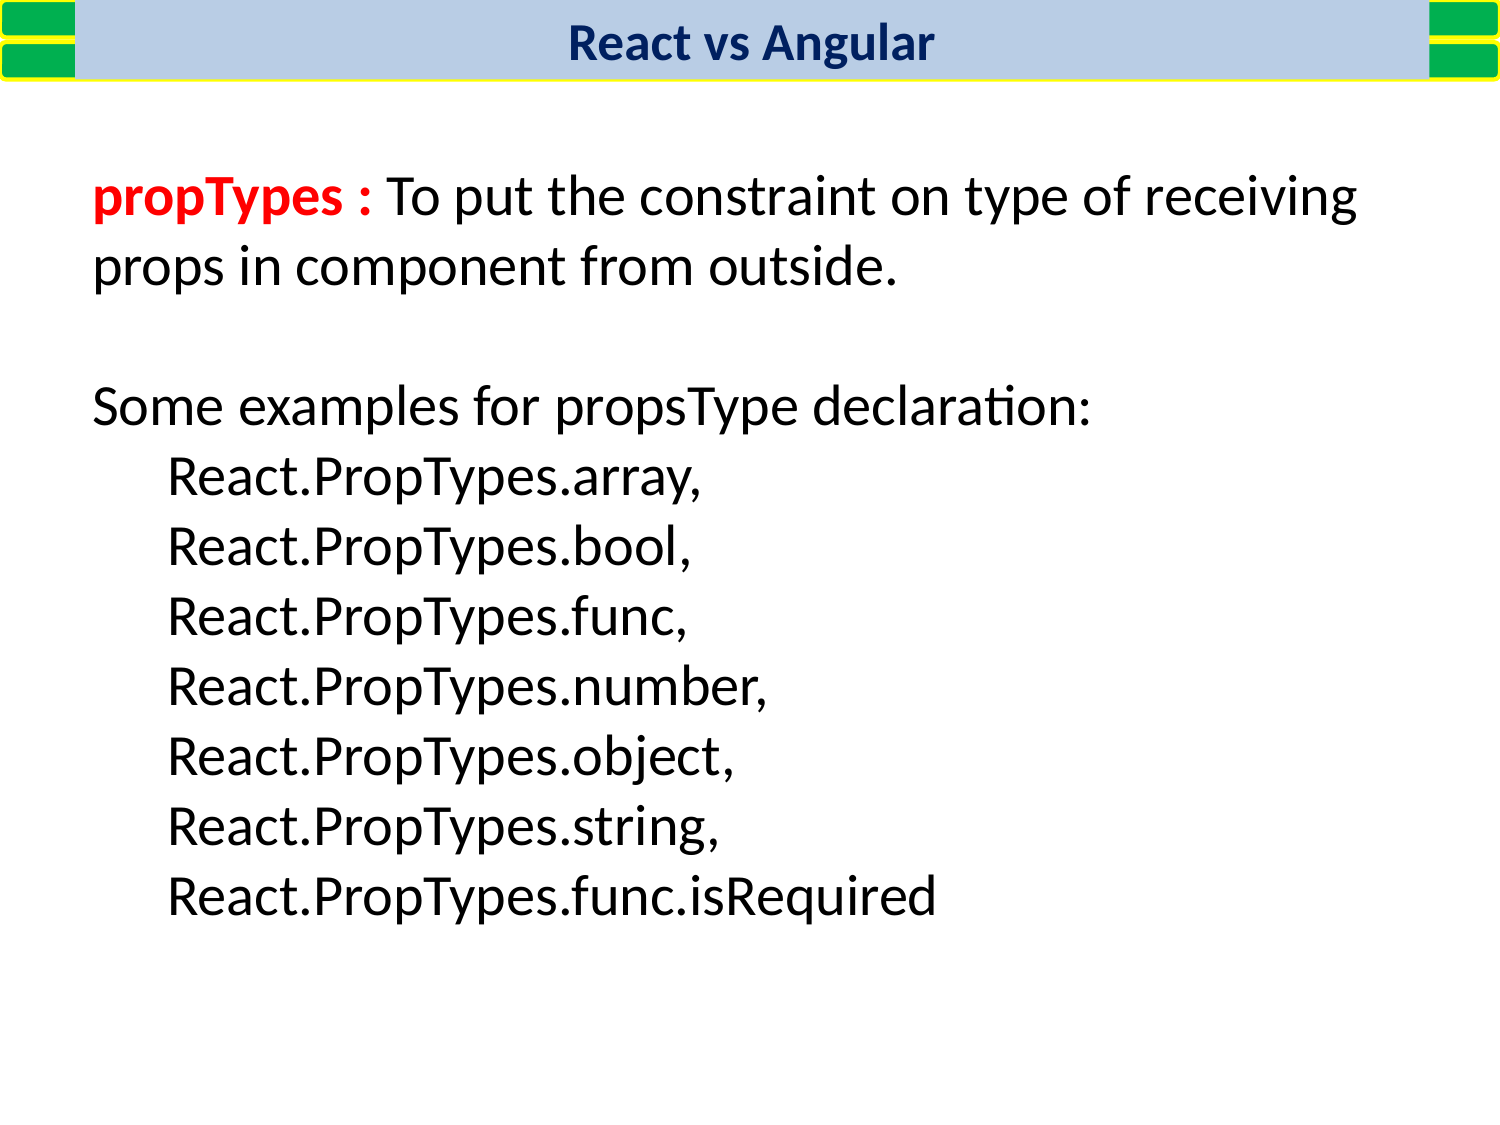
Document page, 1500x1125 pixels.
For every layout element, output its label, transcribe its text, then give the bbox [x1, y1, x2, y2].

text_box [1430, 0, 1500, 40]
text_box React vs Angular [75, 0, 1430, 80]
text_box [0, 40, 1500, 82]
text_box propTypes : To put the constraint on type of receiving props in component from outside. Some examples for propsType declaration: React.PropTypes.array, React.PropTypes.bool, React.PropTypes.func, React.PropTypes.number, React.PropTypes.object, React.PropTypes.string, React.PropTypes.func.isRequired [77, 149, 1450, 935]
text_box [0, 0, 75, 40]
text_box [4, 110, 1430, 336]
